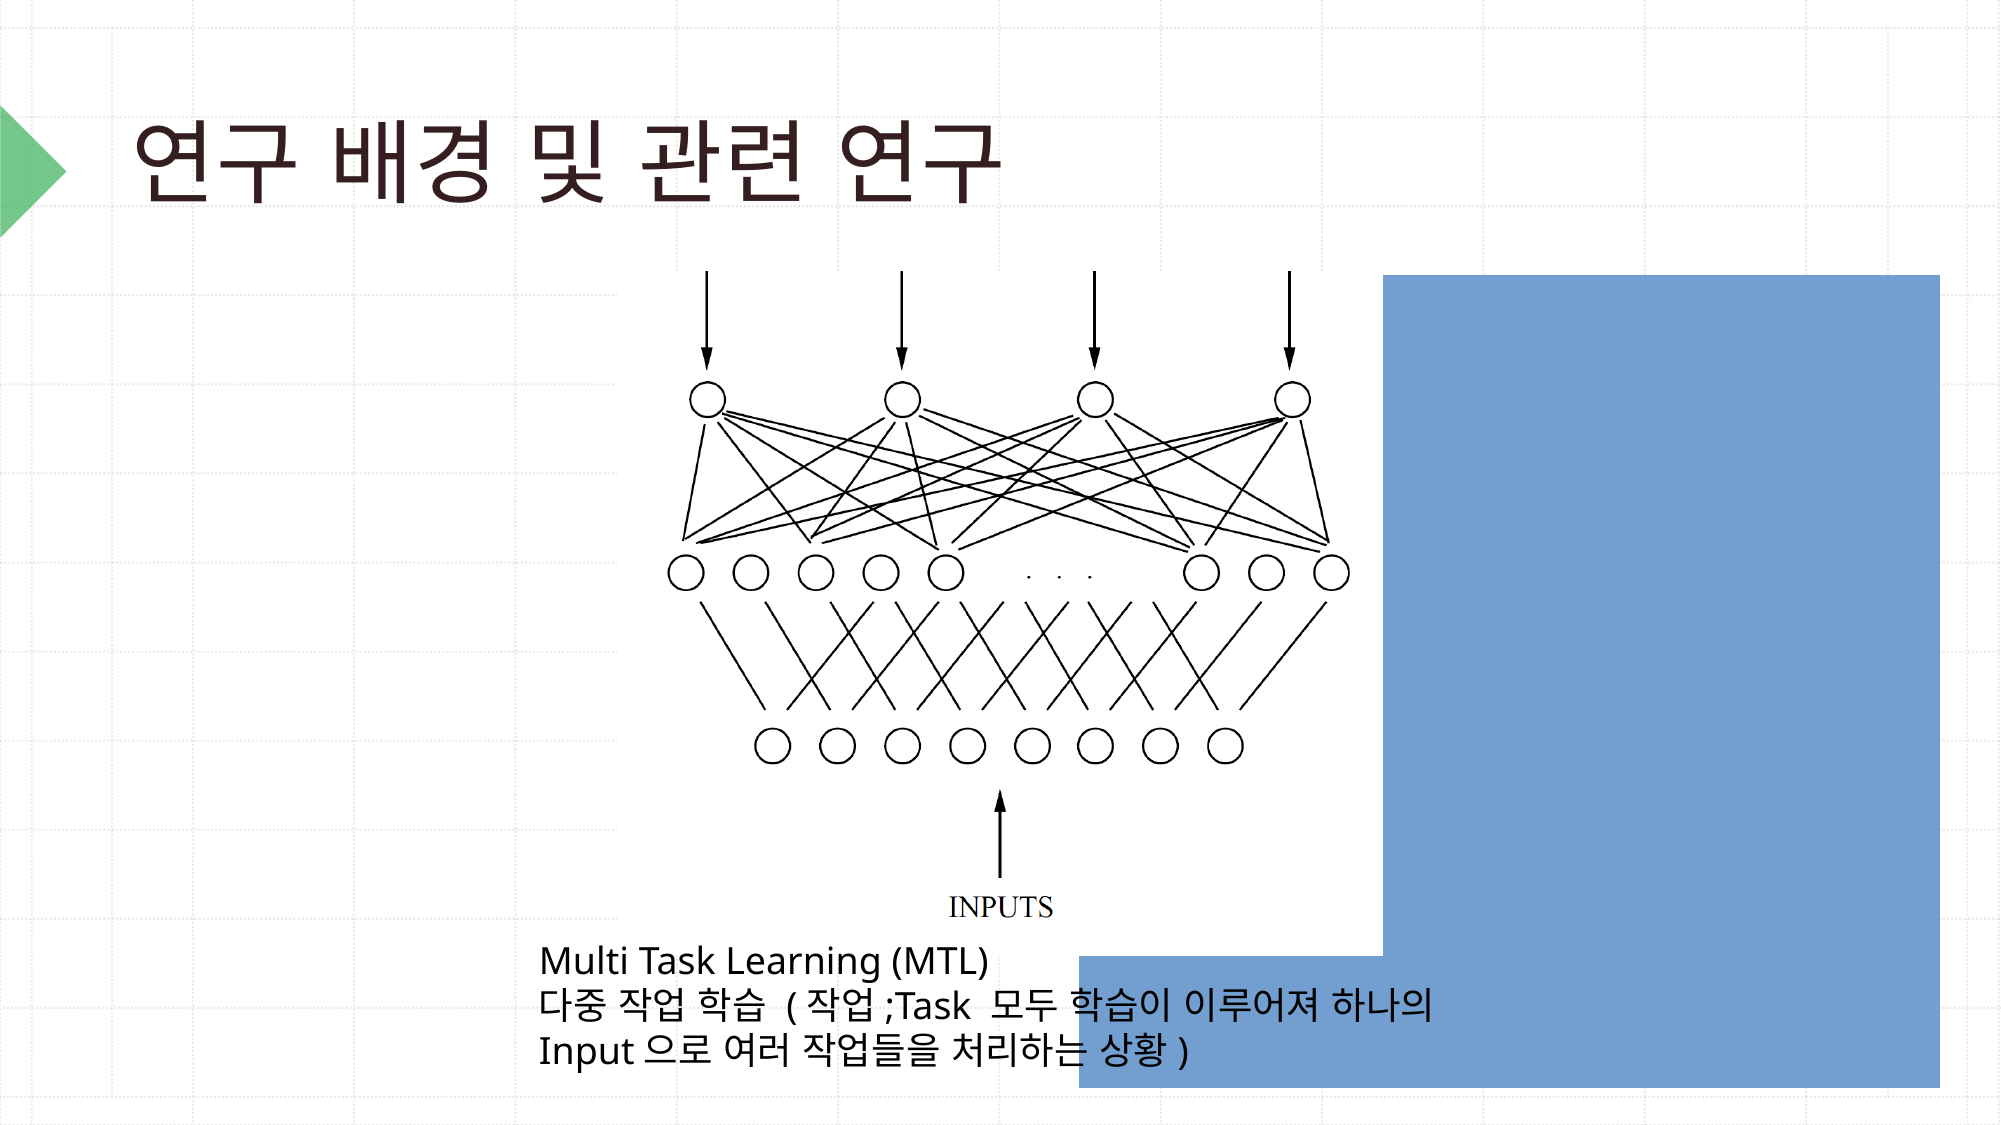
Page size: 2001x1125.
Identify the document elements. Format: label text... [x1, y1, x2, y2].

text_box Multi Task Learning (MTL) 다중 작업 학습 (작업;Task 모두 학습이 이루어져 하나의 Input으로 여러 작업들을 처리하는 상황) [524, 929, 1476, 1079]
title 연구 배경 및 관련 연구 [113, 0, 1836, 231]
picture [617, 271, 1383, 956]
